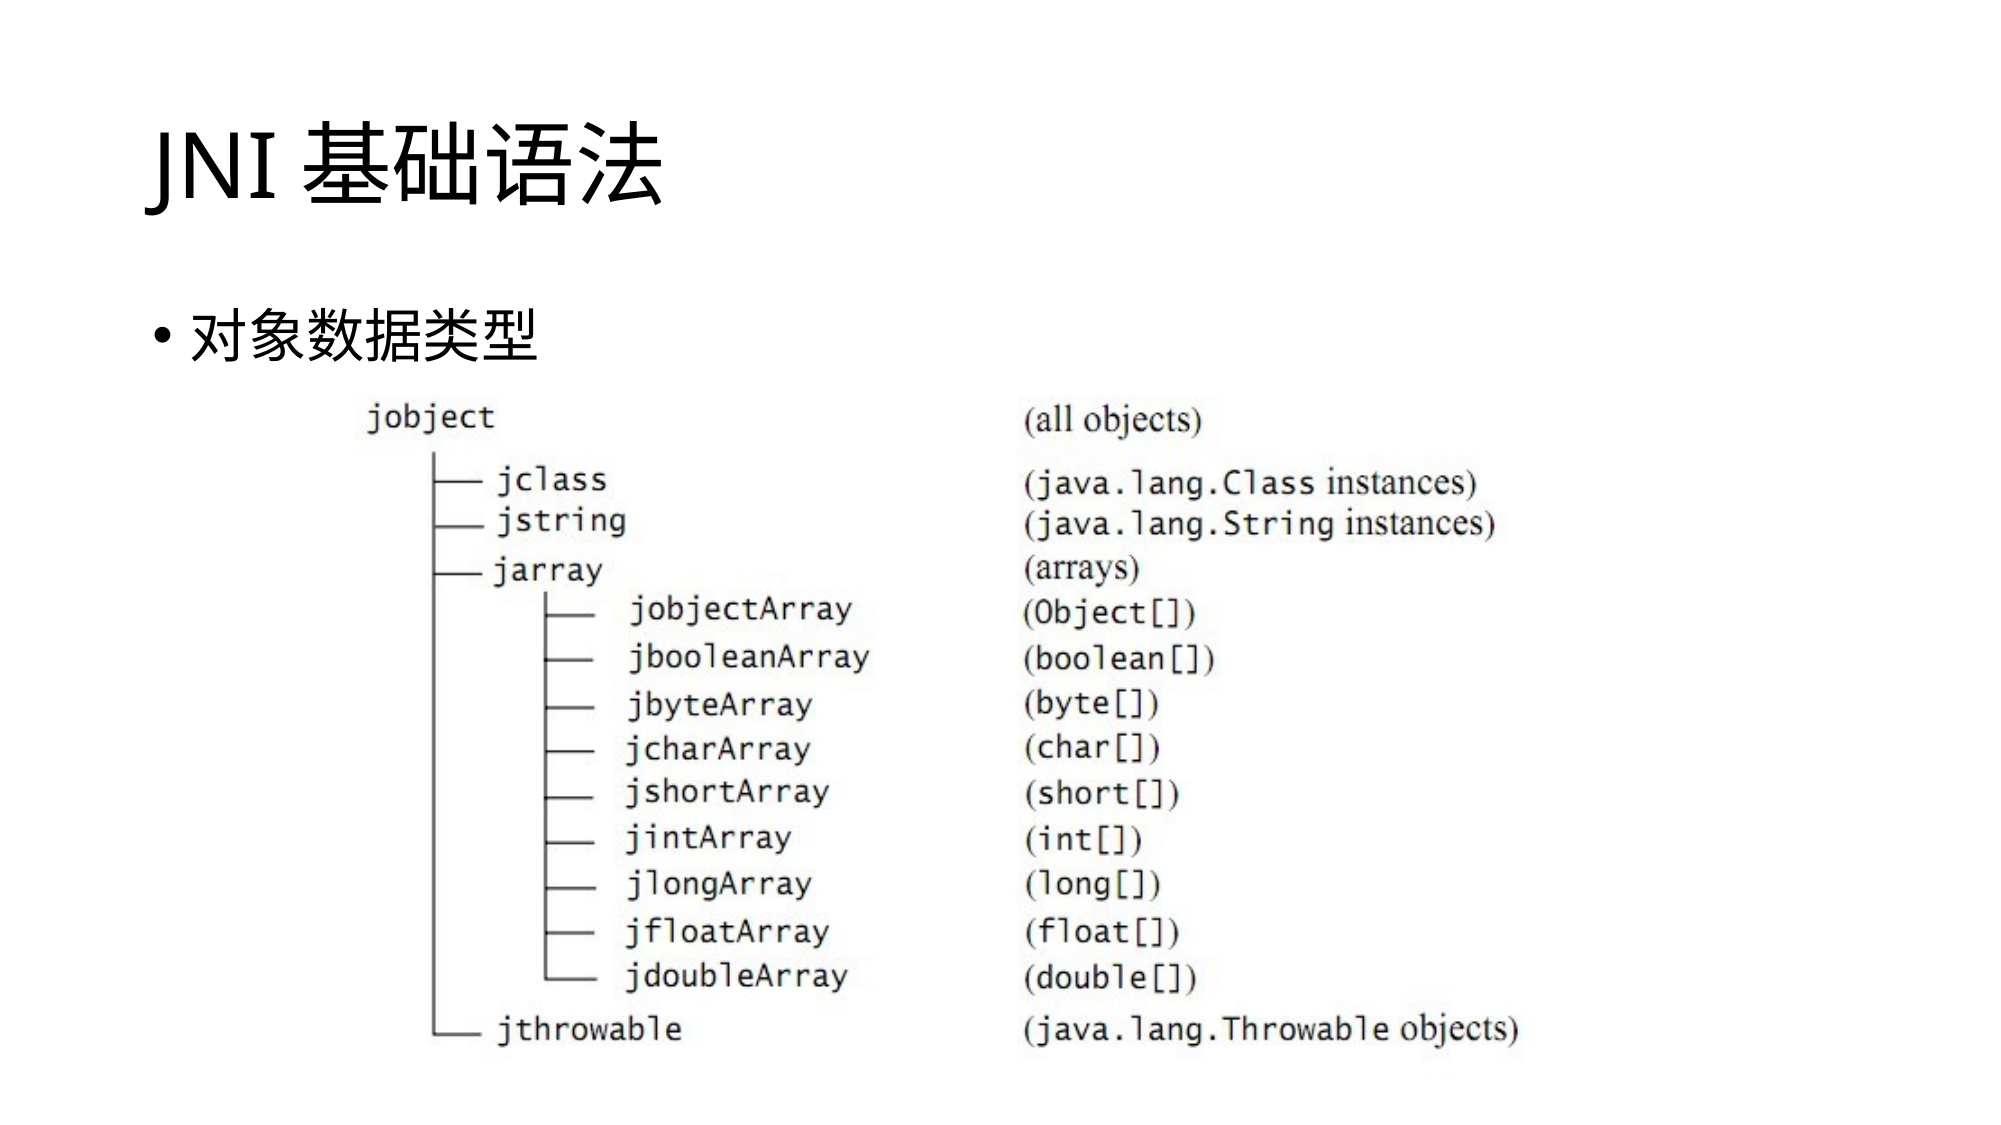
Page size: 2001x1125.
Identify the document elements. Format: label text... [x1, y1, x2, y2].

list 对象数据类型 [137, 299, 1863, 1014]
picture [326, 367, 1573, 1092]
title JNI基础语法 [137, 59, 1863, 278]
